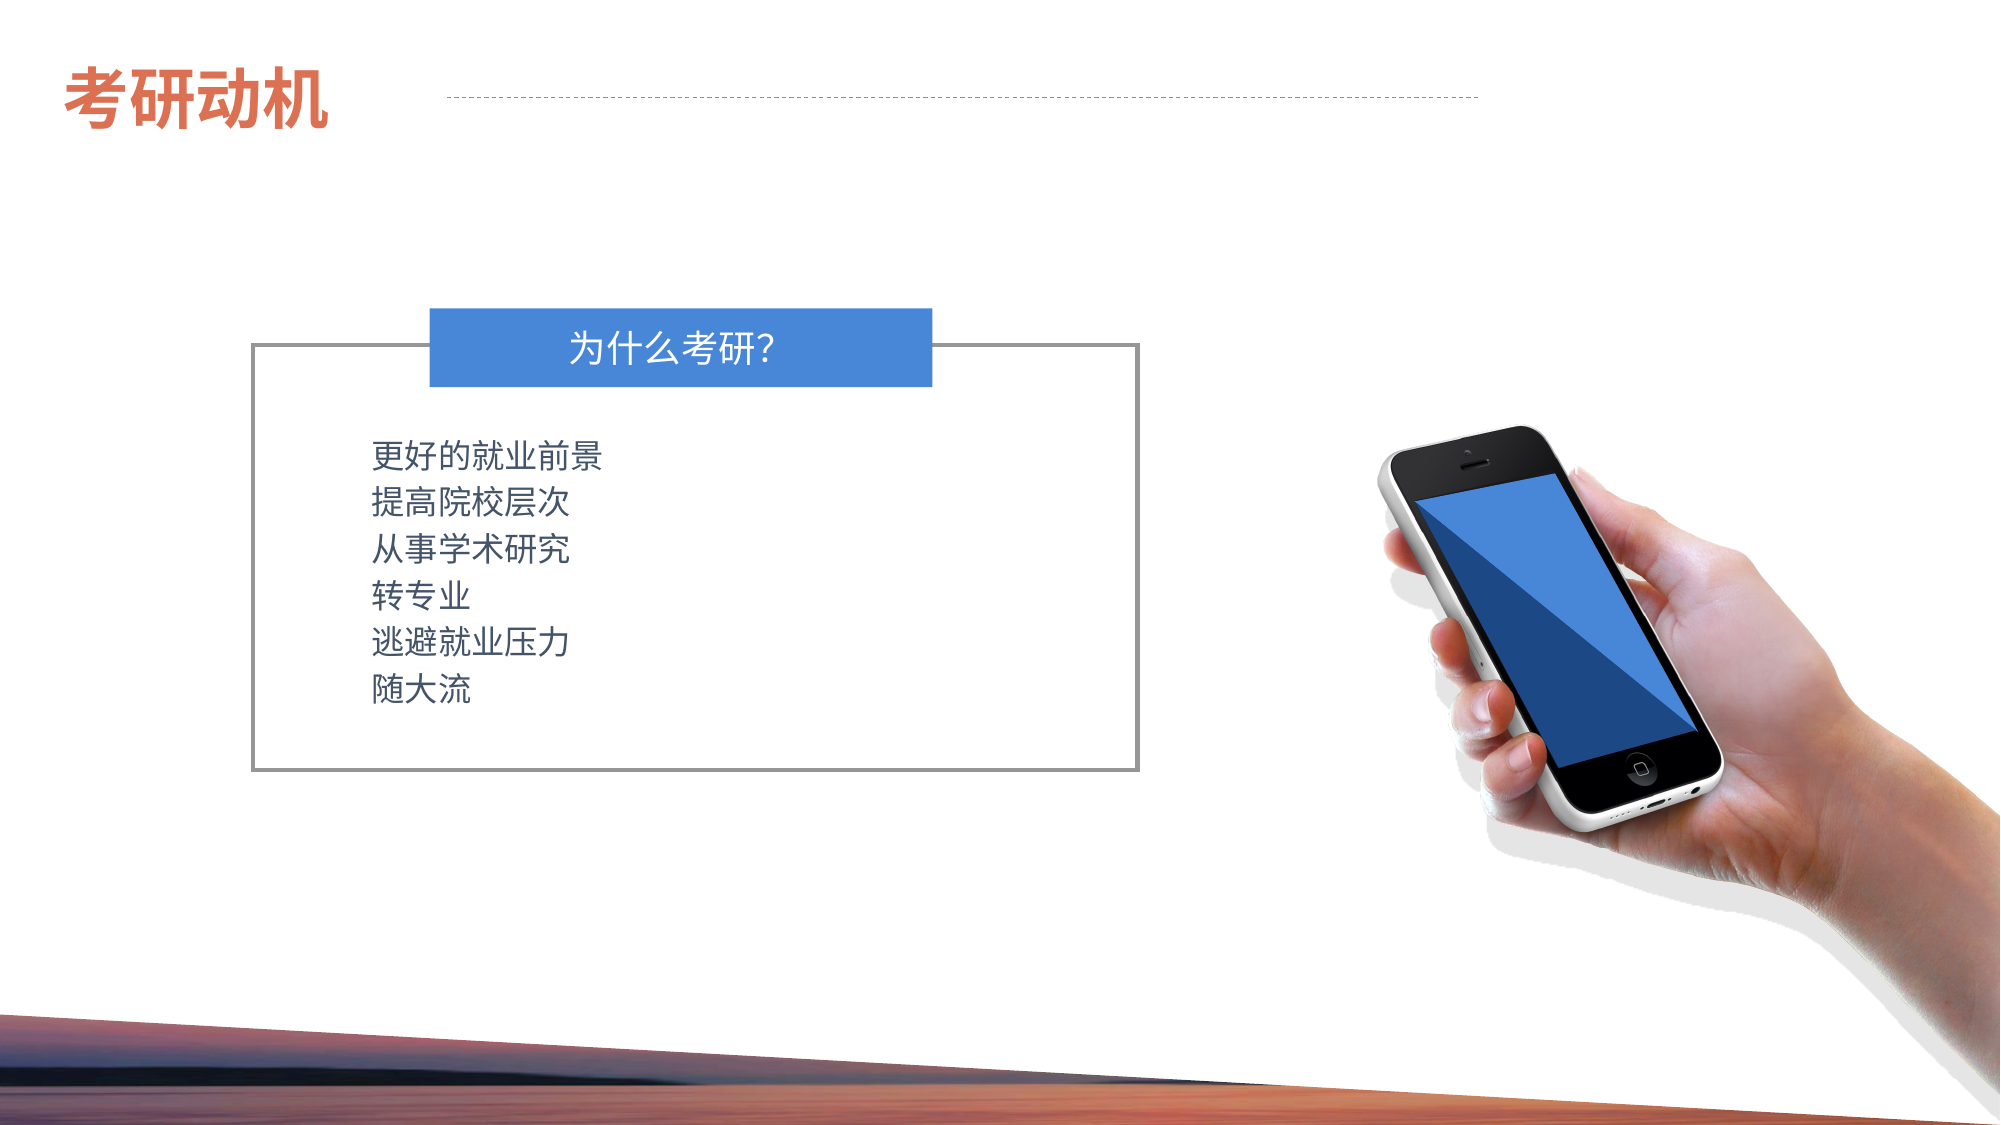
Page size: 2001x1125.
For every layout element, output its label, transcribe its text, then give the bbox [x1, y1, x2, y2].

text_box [1334, 399, 2000, 1113]
text_box 更好的就业前景 提高院校层次 从事学术研究 转专业 逃避就业压力 随大流 [371, 434, 1041, 708]
text_box [252, 345, 1138, 770]
text_box 考研动机 [62, 57, 447, 138]
picture [0, 1014, 2000, 1125]
text_box 为什么考研？ [429, 308, 933, 388]
